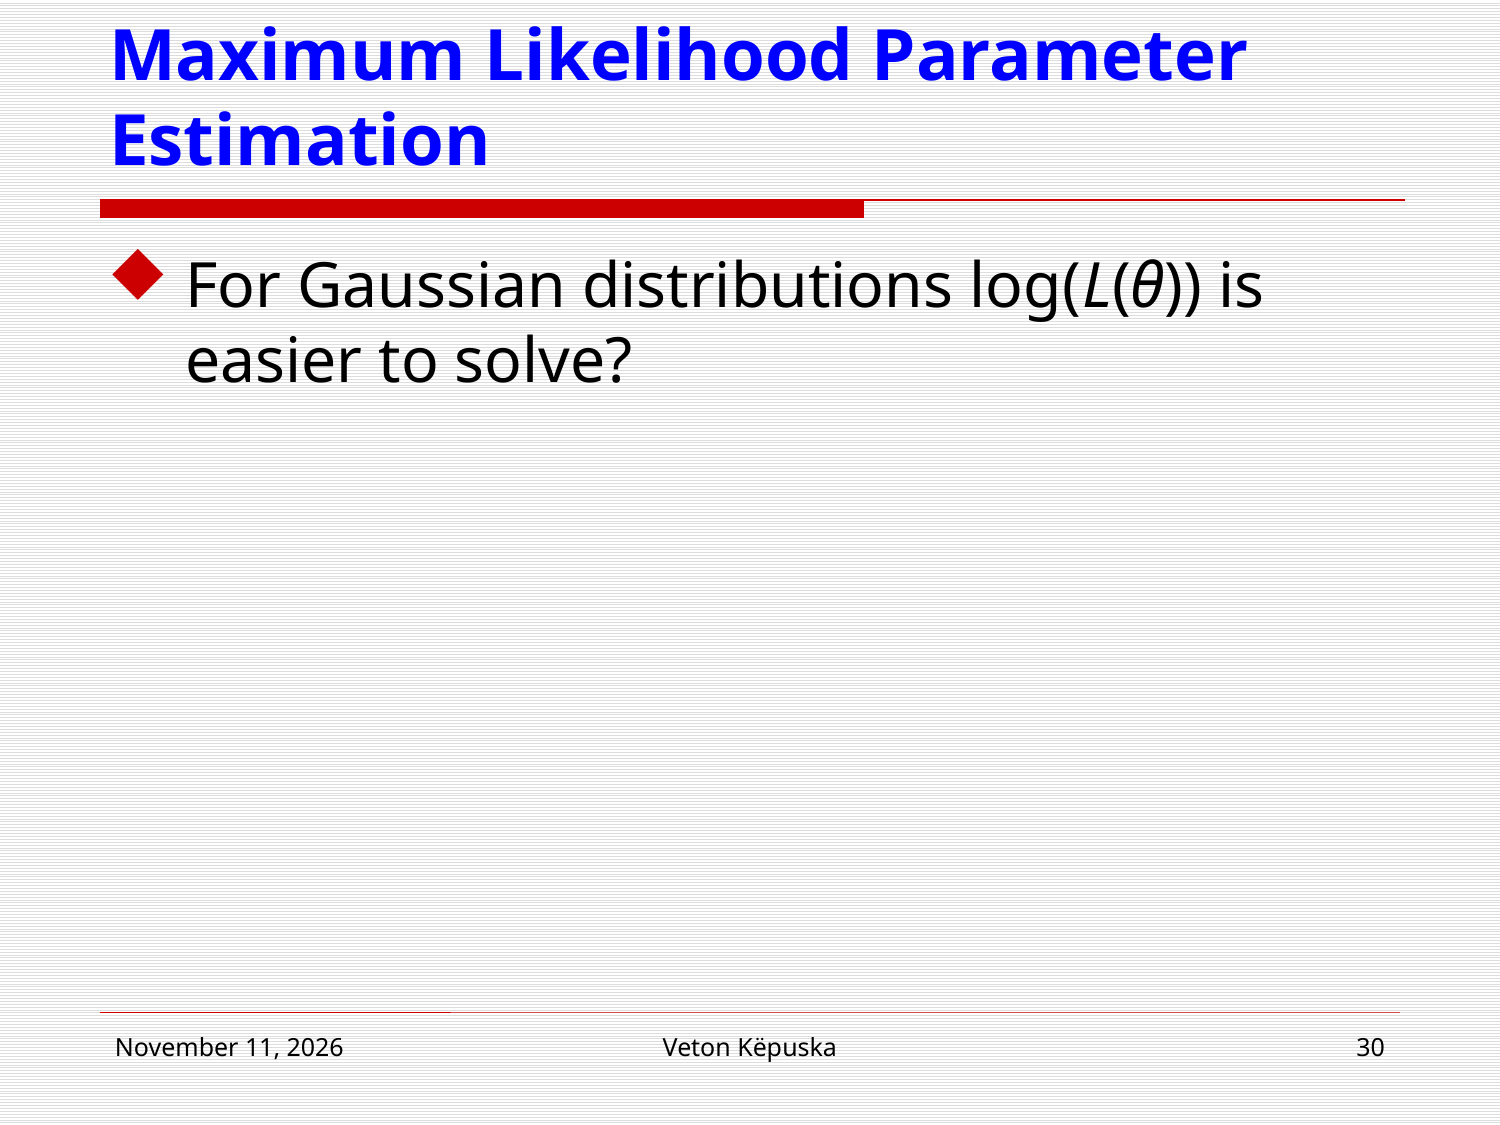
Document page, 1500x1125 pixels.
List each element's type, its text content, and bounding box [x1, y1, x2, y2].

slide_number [99, 1024, 426, 1103]
list For Gaussian distributions log(L(θ)) is easier to solve? [92, 237, 1406, 988]
slide_number 30 [1074, 1024, 1401, 1103]
footer Veton Këpuska [512, 1024, 988, 1103]
title Maximum Likelihood Parameter Estimation [93, 49, 1407, 188]
